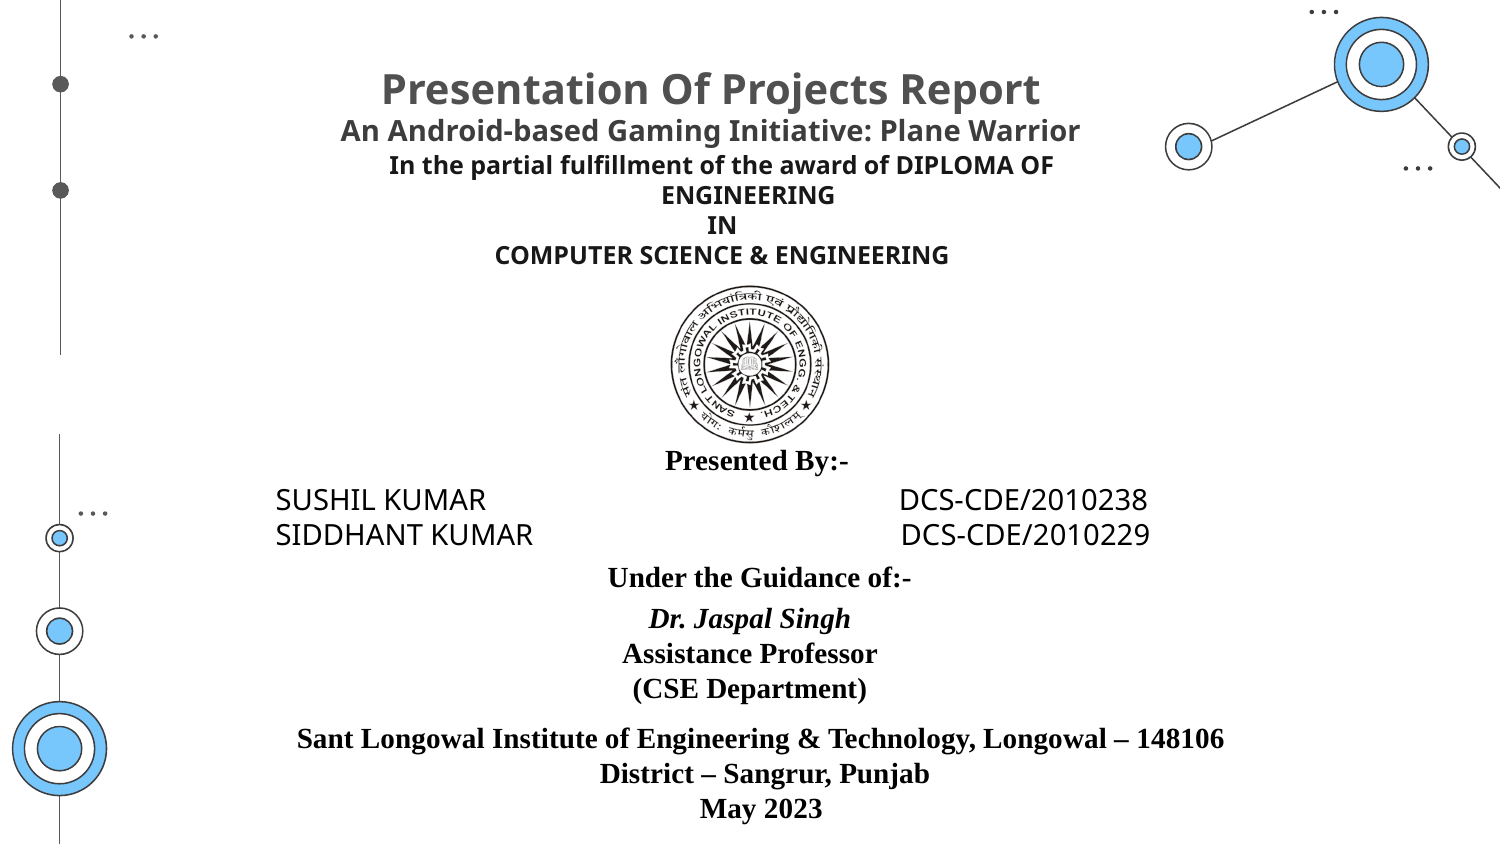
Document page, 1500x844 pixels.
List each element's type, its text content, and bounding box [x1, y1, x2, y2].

subtitle In the partial fulfillment of the award of DIPLOMA OF ENGINEERING IN COMPUTER SCIENCE & ENGINEERING [318, 156, 1103, 315]
text_box Sant Longowal Institute of Engineering & Technology, Longowal – 148106 District – Sangrur, Punjab May 2023 [260, 711, 1262, 832]
picture [669, 284, 831, 446]
text_box Presented By:- [650, 434, 1407, 484]
text_box Dr. Jaspal Singh Assistance Professor (CSE Department) [371, 592, 1129, 711]
text_box Under the Guidance of:- [592, 551, 1350, 601]
title Presentation Of Projects Report An Android-based Gaming Initiative: Plane Warrior [221, 47, 1200, 167]
text_box SUSHIL KUMAR DCS-CDE/2010238 SIDDHANT KUMAR DCS-CDE/2010229 [260, 473, 1239, 559]
